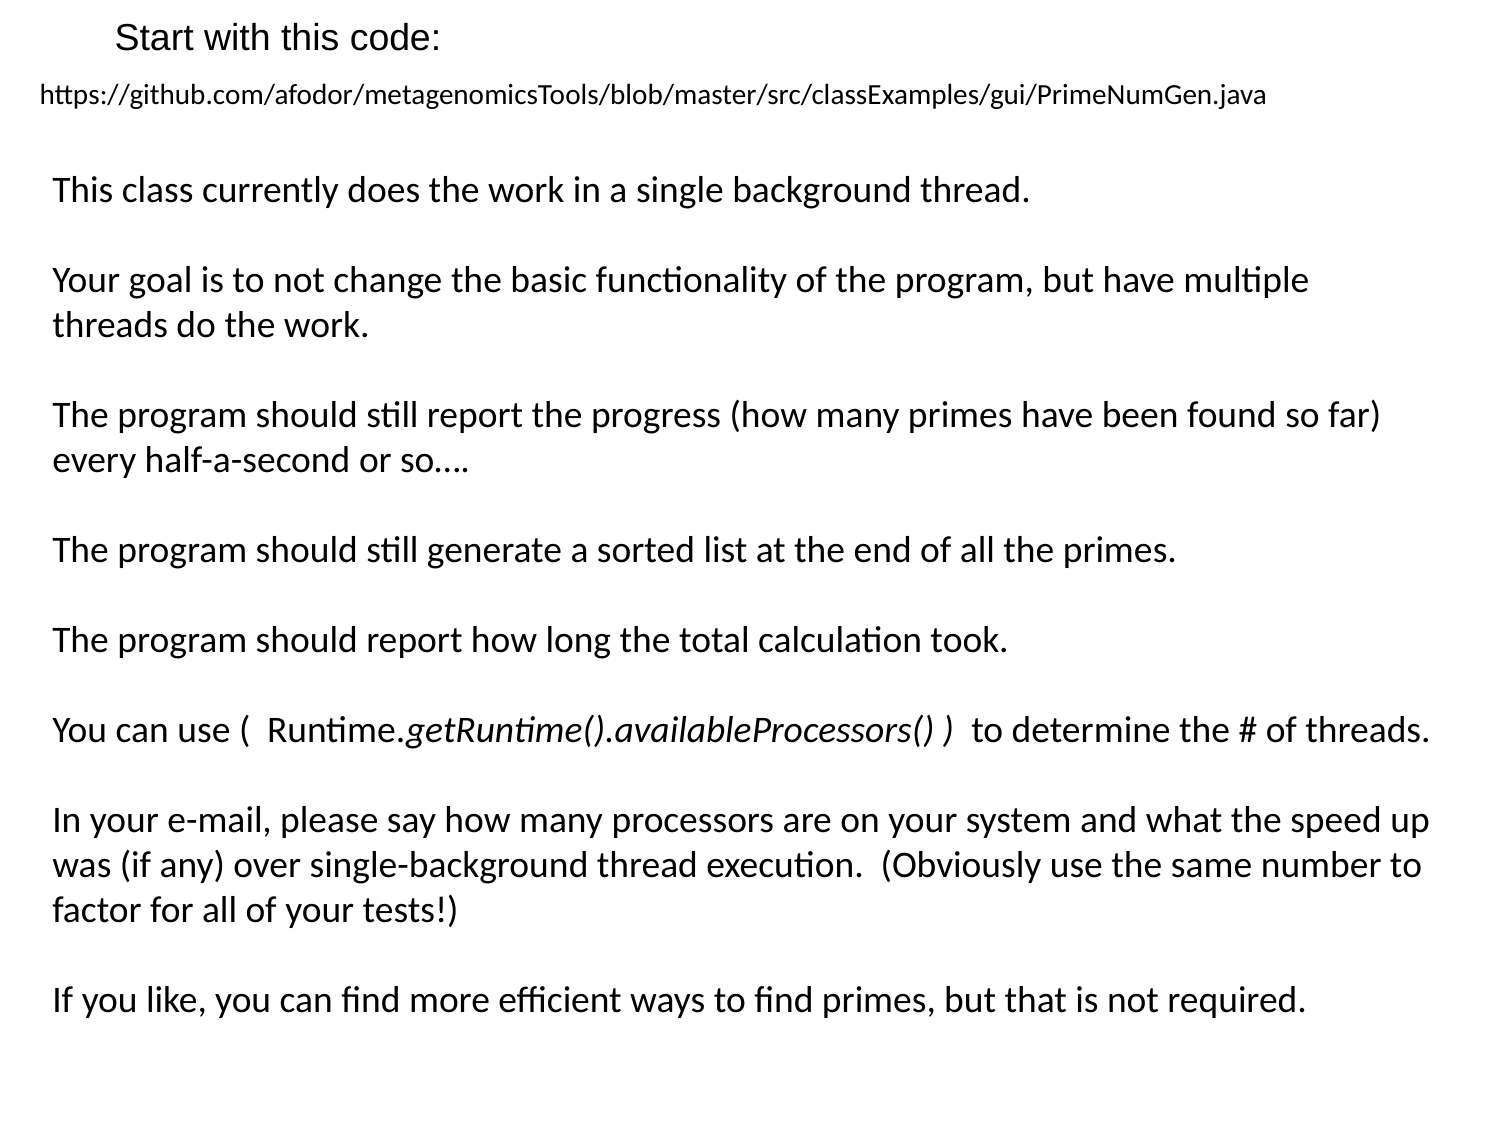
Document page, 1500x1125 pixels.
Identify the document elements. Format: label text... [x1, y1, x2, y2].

text_box Start with this code: [99, 5, 1213, 66]
text_box https://github.com/afodor/metagenomicsTools/blob/master/src/classExamples/gui/PrimeNumGen.java [24, 68, 1438, 118]
text_box This class currently does the work in a single background thread. Your goal is to not change the basic functionality of the program, but have multiple threads do the work. The program should still report the progress (how many primes have been found so far) every half-a-second or so…. The program should still generate a sorted list at the end of all the primes. The program should report how long the total calculation took. You can use ( Runtime.getRuntime().availableProcessors() ) to determine the # of threads. In your e-mail, please say how many processors are on your system and what the speed up was (if any) over single-background thread execution. (Obviously use the same number to factor for all of your tests!) If you like, you can find more efficient ways to find primes, but that is not required. [37, 112, 1463, 1125]
